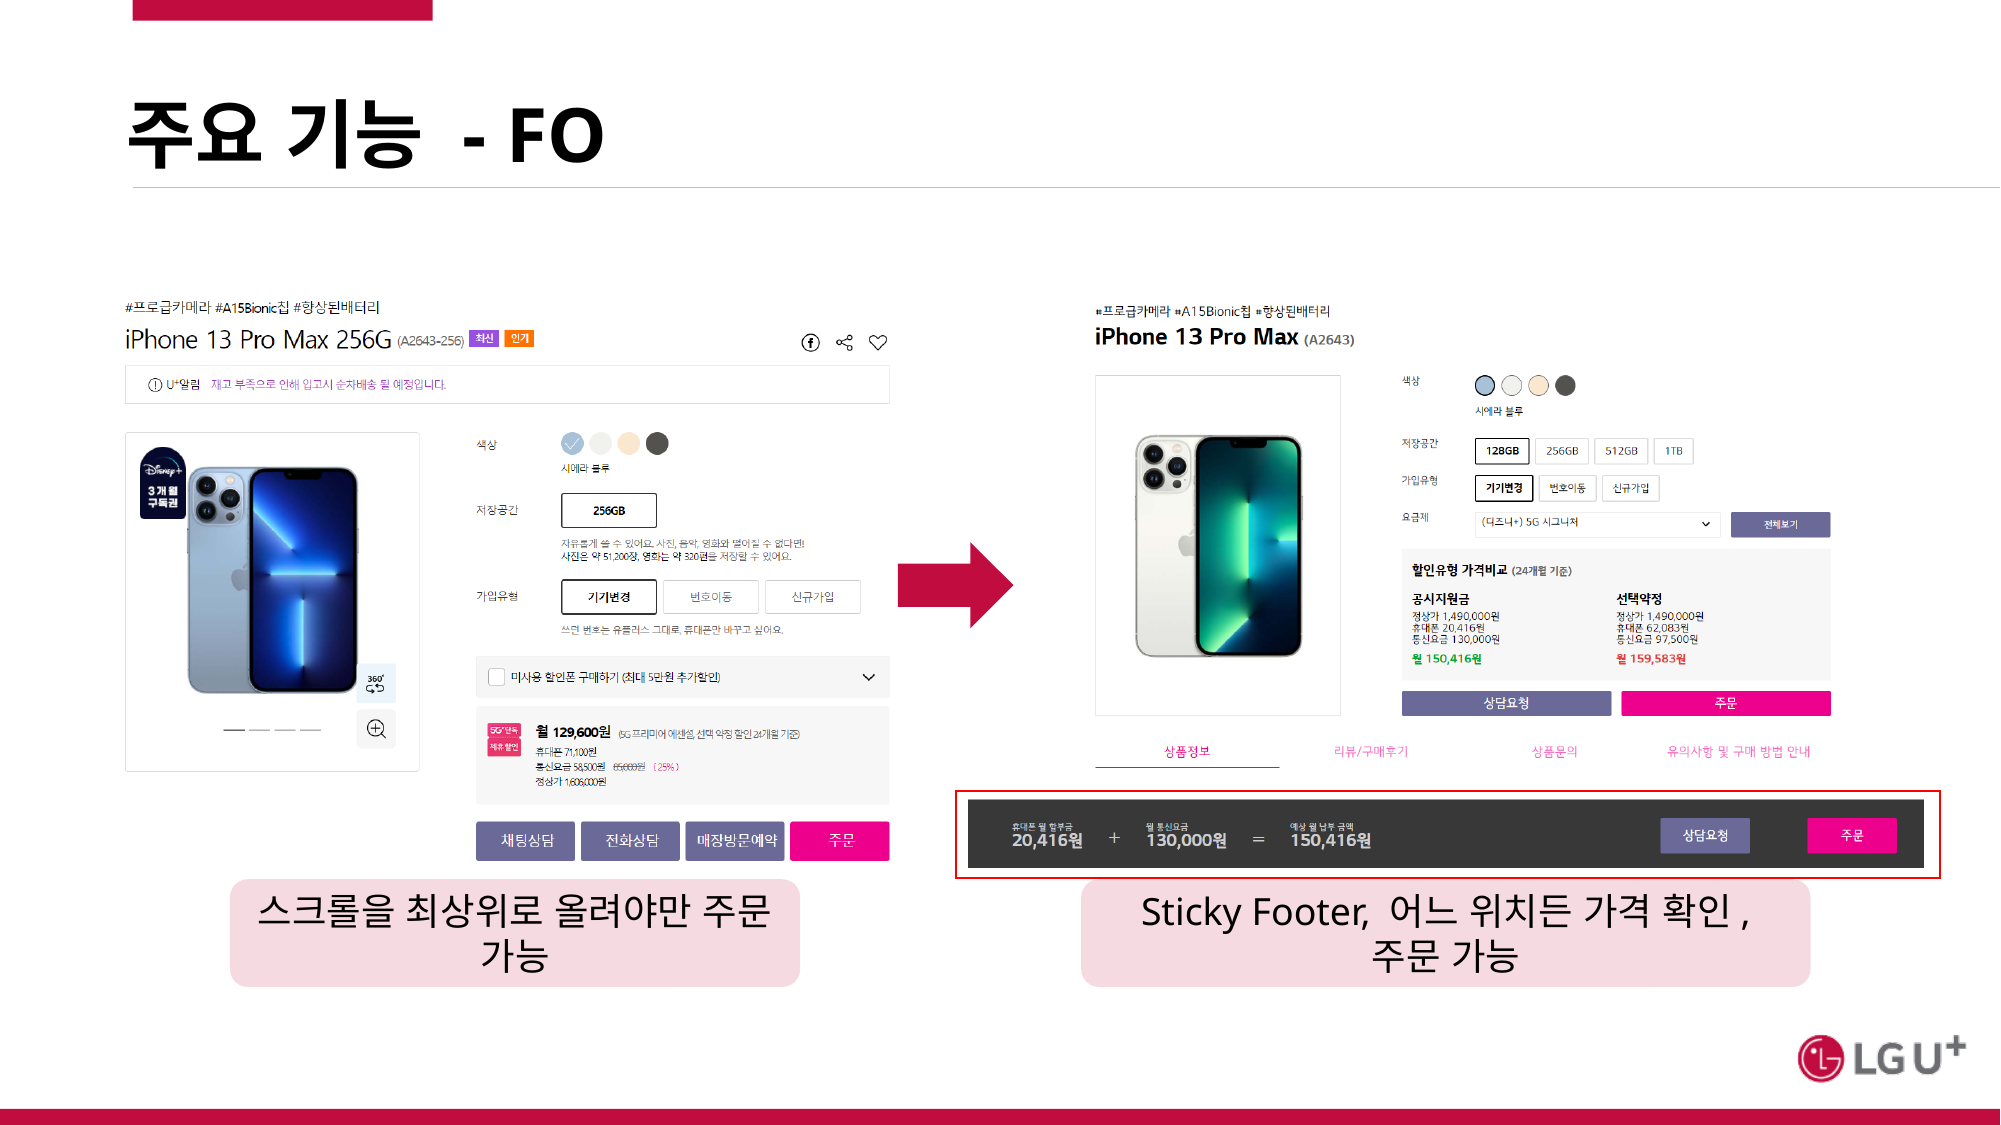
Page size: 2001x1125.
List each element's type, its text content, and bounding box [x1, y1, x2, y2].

text_box [955, 790, 1941, 879]
text_box [132, 0, 434, 22]
text_box Sticky Footer, 어느 위치든 가격 확인, 주문 가능 [1080, 878, 1812, 989]
picture [968, 290, 1924, 868]
picture [1797, 1034, 1967, 1083]
text_box [0, 1108, 2000, 1125]
text_box 스크롤을 최상위로 올려야만 주문 가능 [228, 878, 802, 989]
text_box [923, 562, 968, 608]
text_box 주요 기능 - FO [111, 80, 623, 186]
picture [107, 290, 923, 868]
